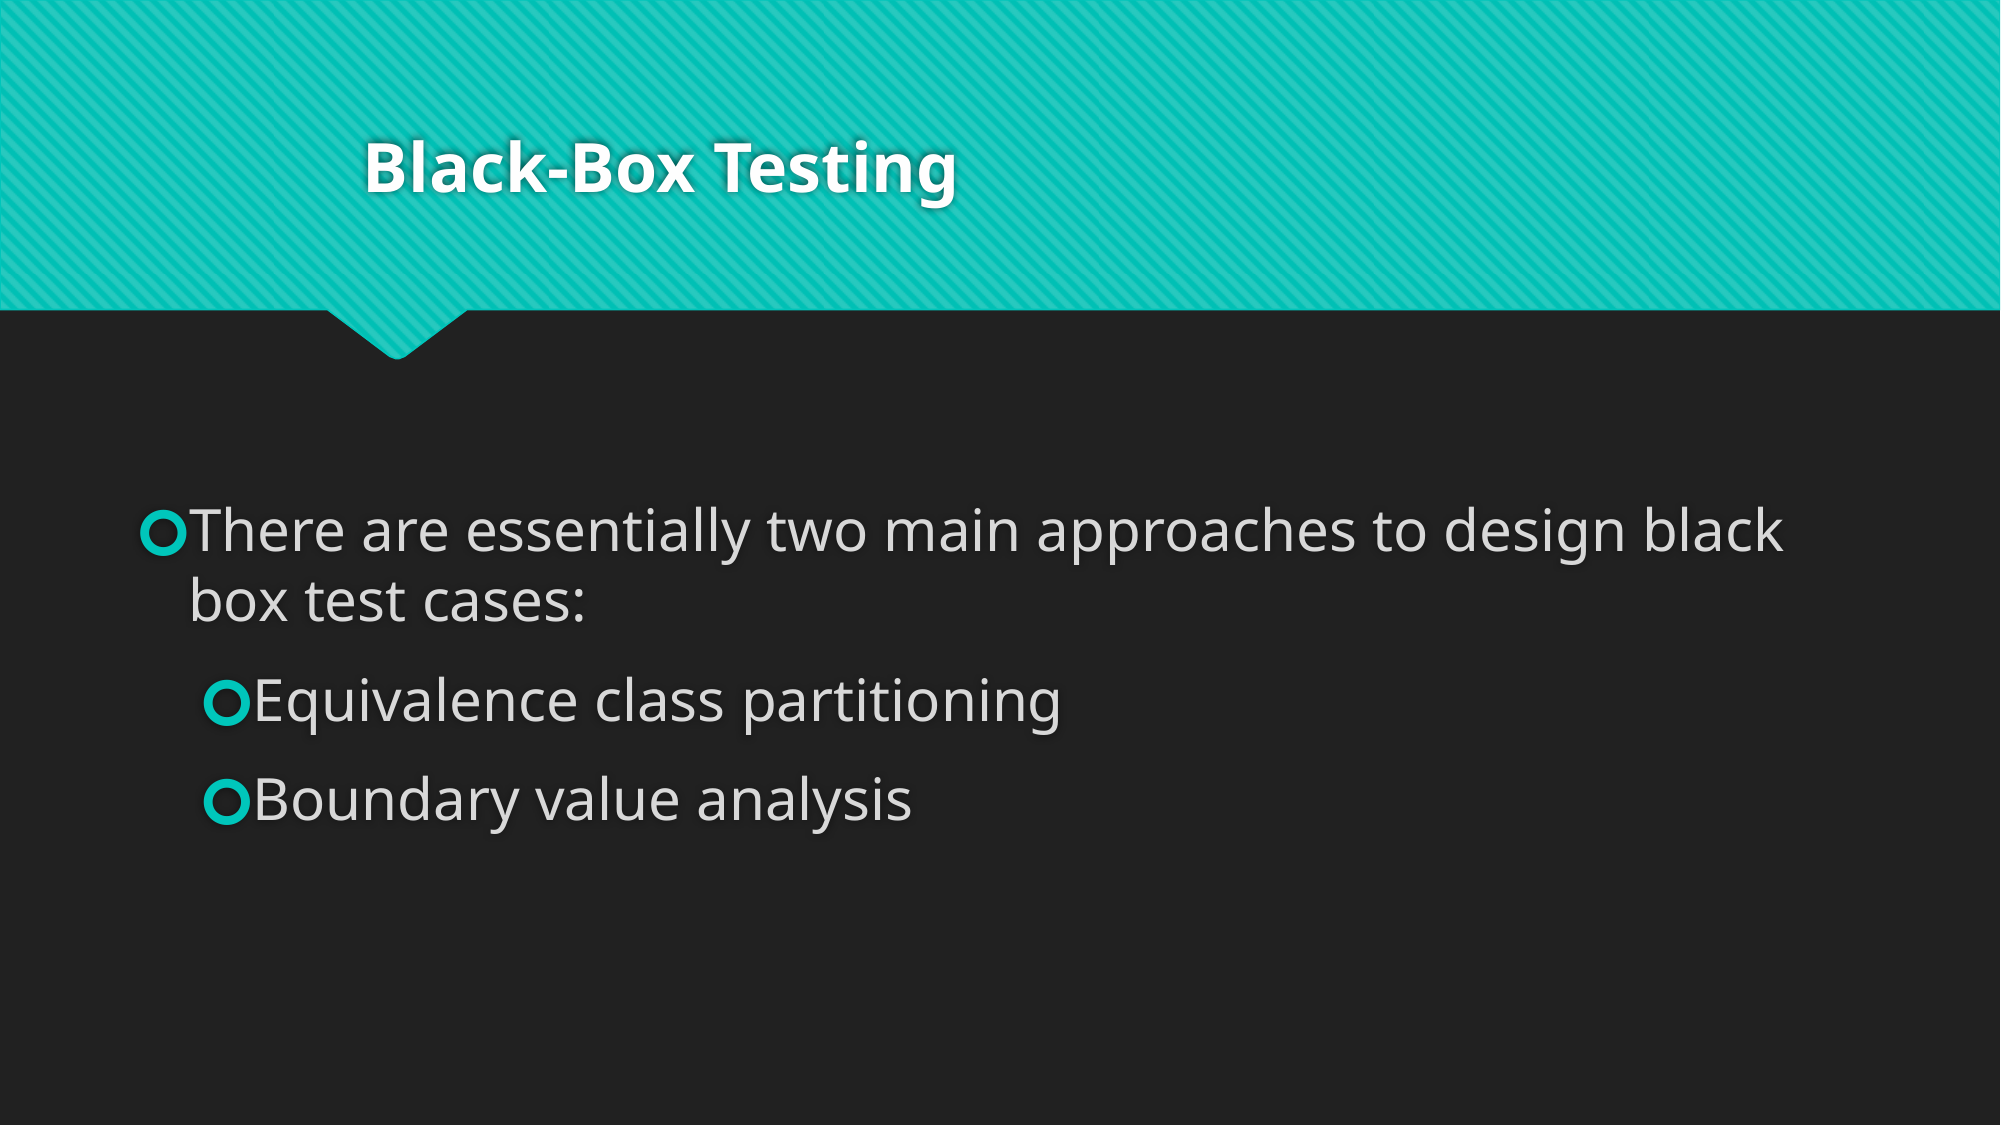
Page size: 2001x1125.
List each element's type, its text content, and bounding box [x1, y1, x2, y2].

picture [1, 1, 1999, 357]
list There are essentially two main approaches to design black box test cases: Equivalence class partitioning Boundary value analysis [134, 364, 1866, 962]
title Black-Box Testing [360, 27, 1640, 214]
